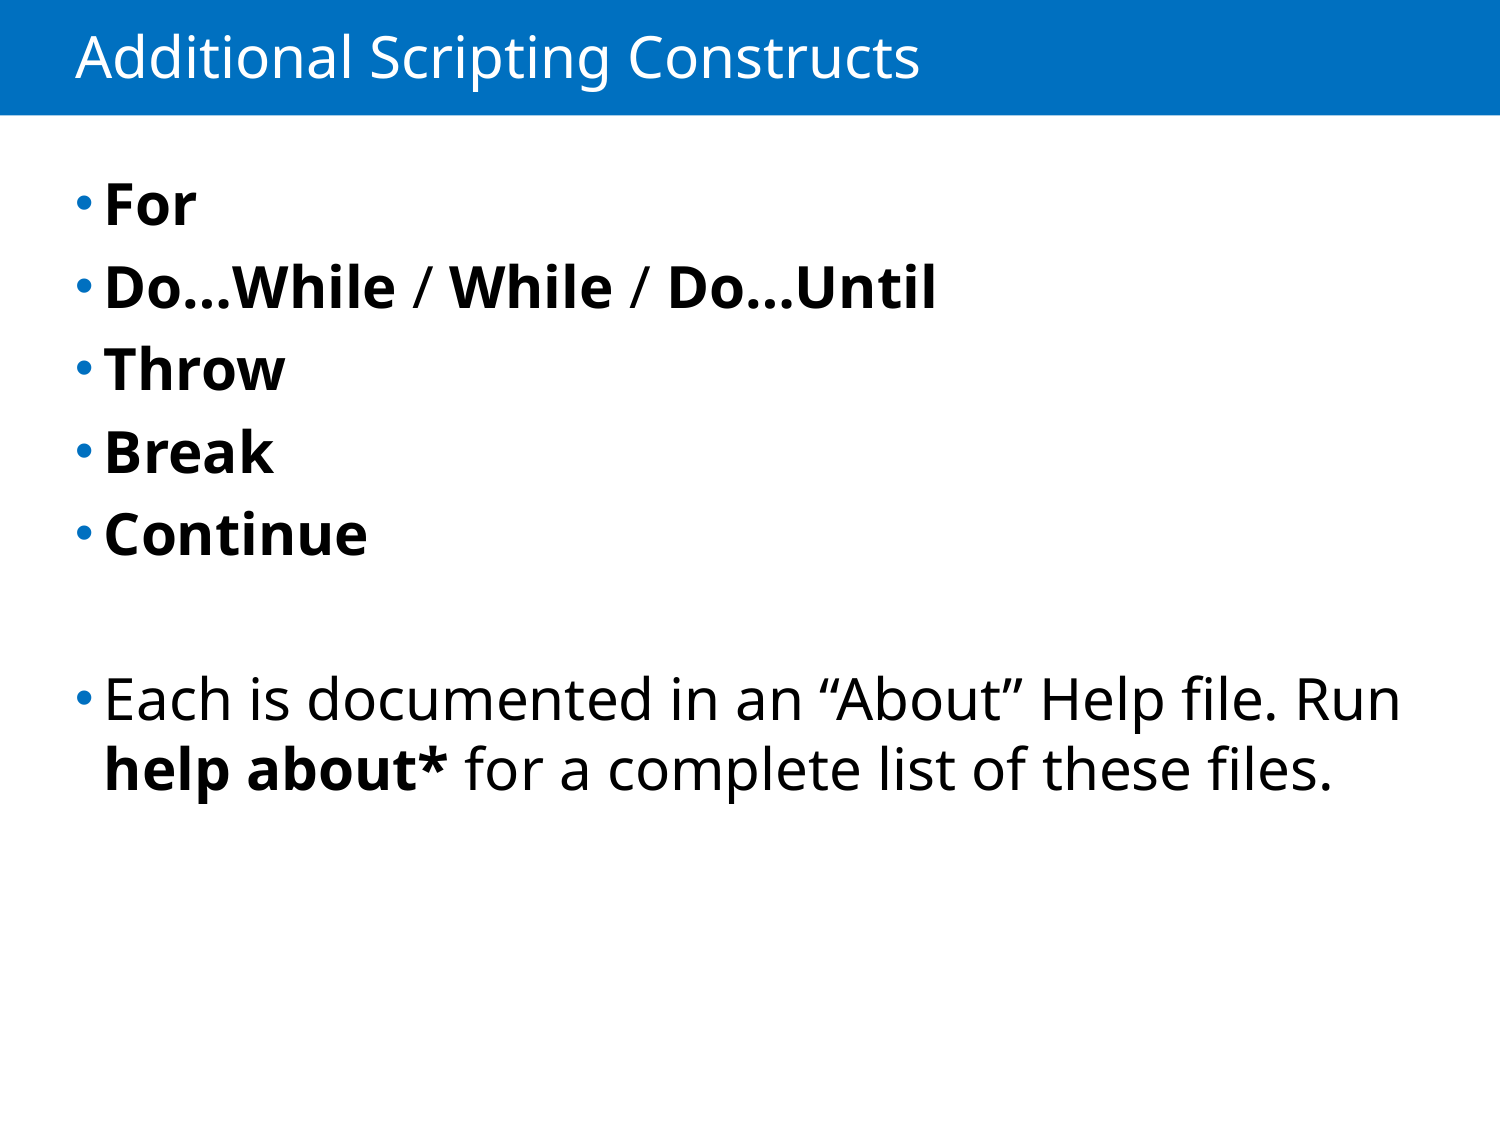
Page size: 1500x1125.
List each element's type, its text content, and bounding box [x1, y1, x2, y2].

title Additional Scripting Constructs [75, 0, 1351, 122]
text_box For Do…While / While / Do…Until Throw Break Continue Each is documented in an “About” Help file. Run help about* for a complete list of these files. [75, 167, 1408, 1012]
